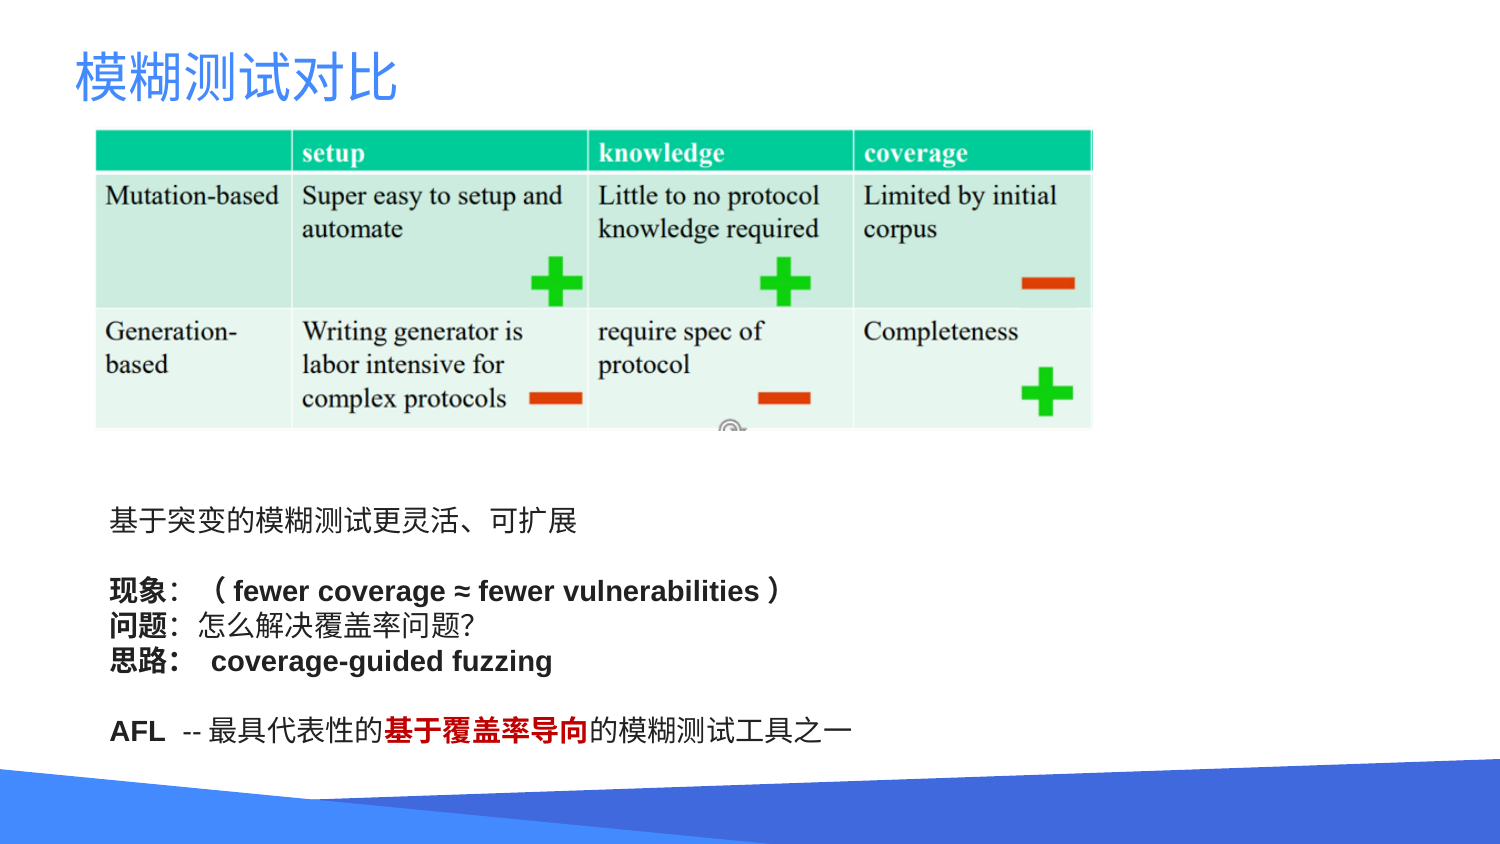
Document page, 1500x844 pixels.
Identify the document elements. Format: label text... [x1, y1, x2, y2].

text_box 基于突变的模糊测试更灵活、可扩展 现象：（fewer coverage ≈ fewer vulnerabilities） 问题：怎么解决覆盖率问题？ 思路： coverage-guided fuzzing AFL --最具代表性的基于覆盖率导向的模糊测试工具之一 [94, 495, 1300, 755]
text_box 模糊测试对比 [60, 36, 553, 117]
picture [94, 126, 1093, 432]
